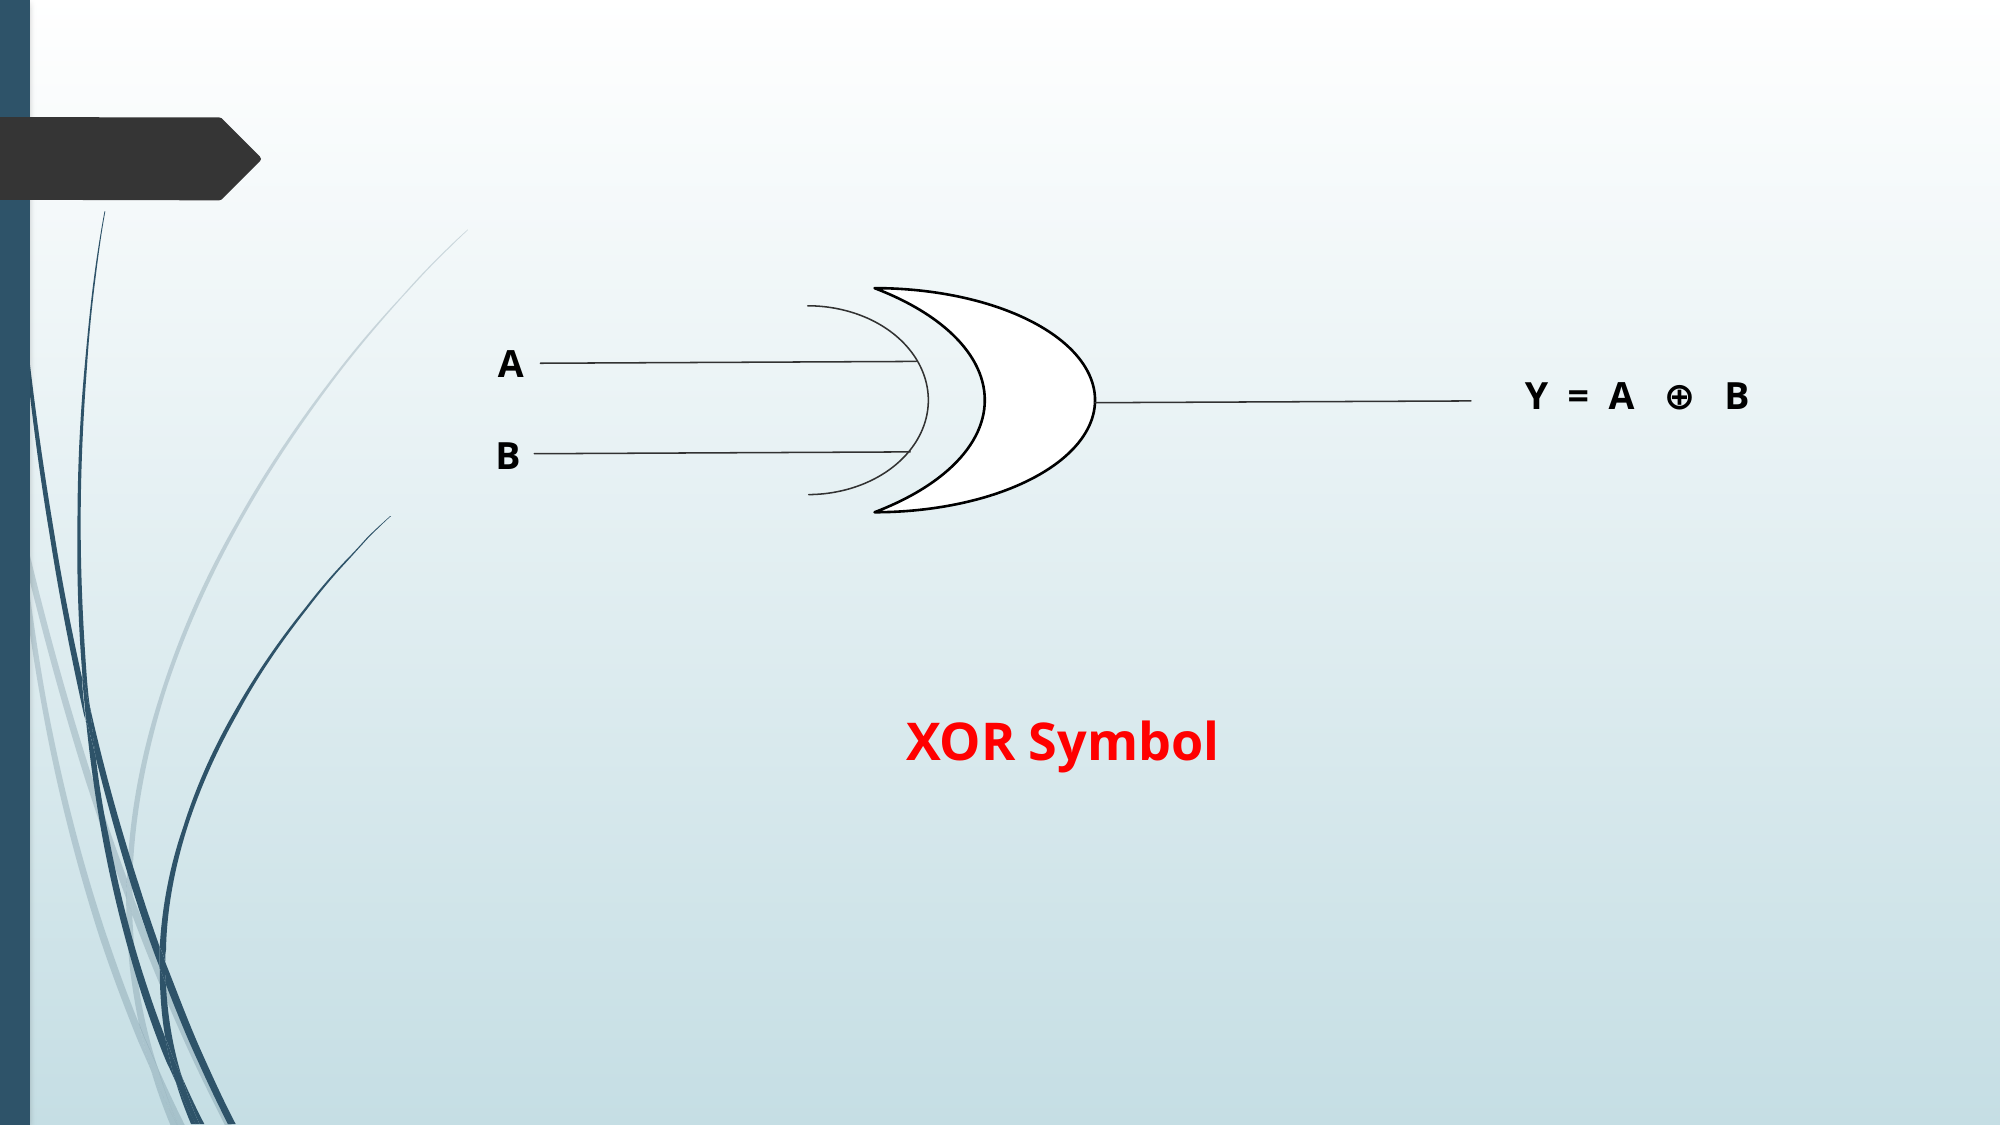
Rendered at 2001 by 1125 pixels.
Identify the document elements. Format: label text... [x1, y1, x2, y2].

text_box [807, 461, 902, 496]
text_box A [483, 332, 539, 393]
text_box [873, 286, 1097, 514]
text_box XOR Symbol [891, 700, 1235, 779]
text_box [806, 305, 930, 451]
text_box Y = A ⊕ B [1510, 364, 1766, 424]
text_box B [480, 424, 536, 485]
